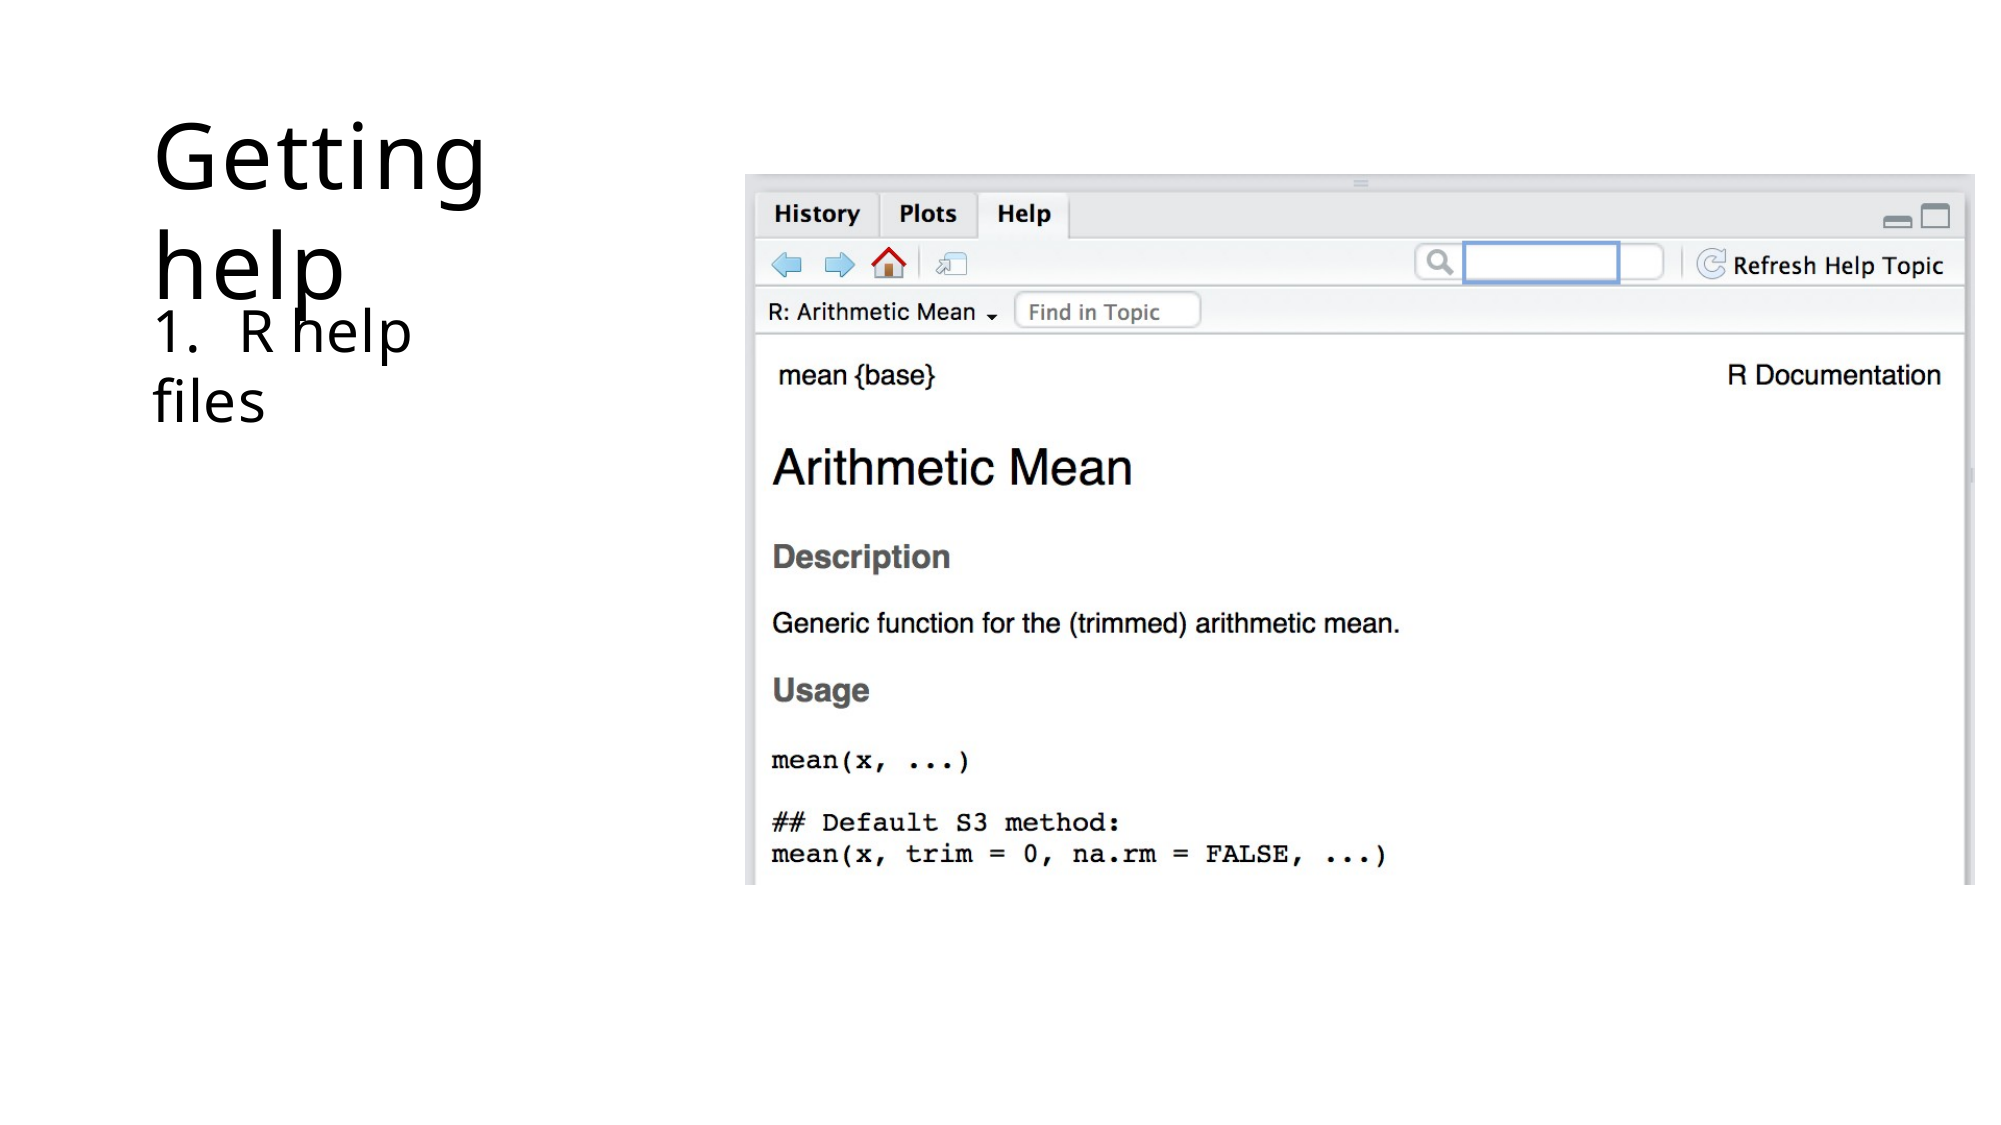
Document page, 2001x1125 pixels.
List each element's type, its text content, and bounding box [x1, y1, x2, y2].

picture [745, 174, 1975, 886]
text_box 1. R help files [150, 292, 524, 435]
text_box Getting help [150, 96, 672, 319]
